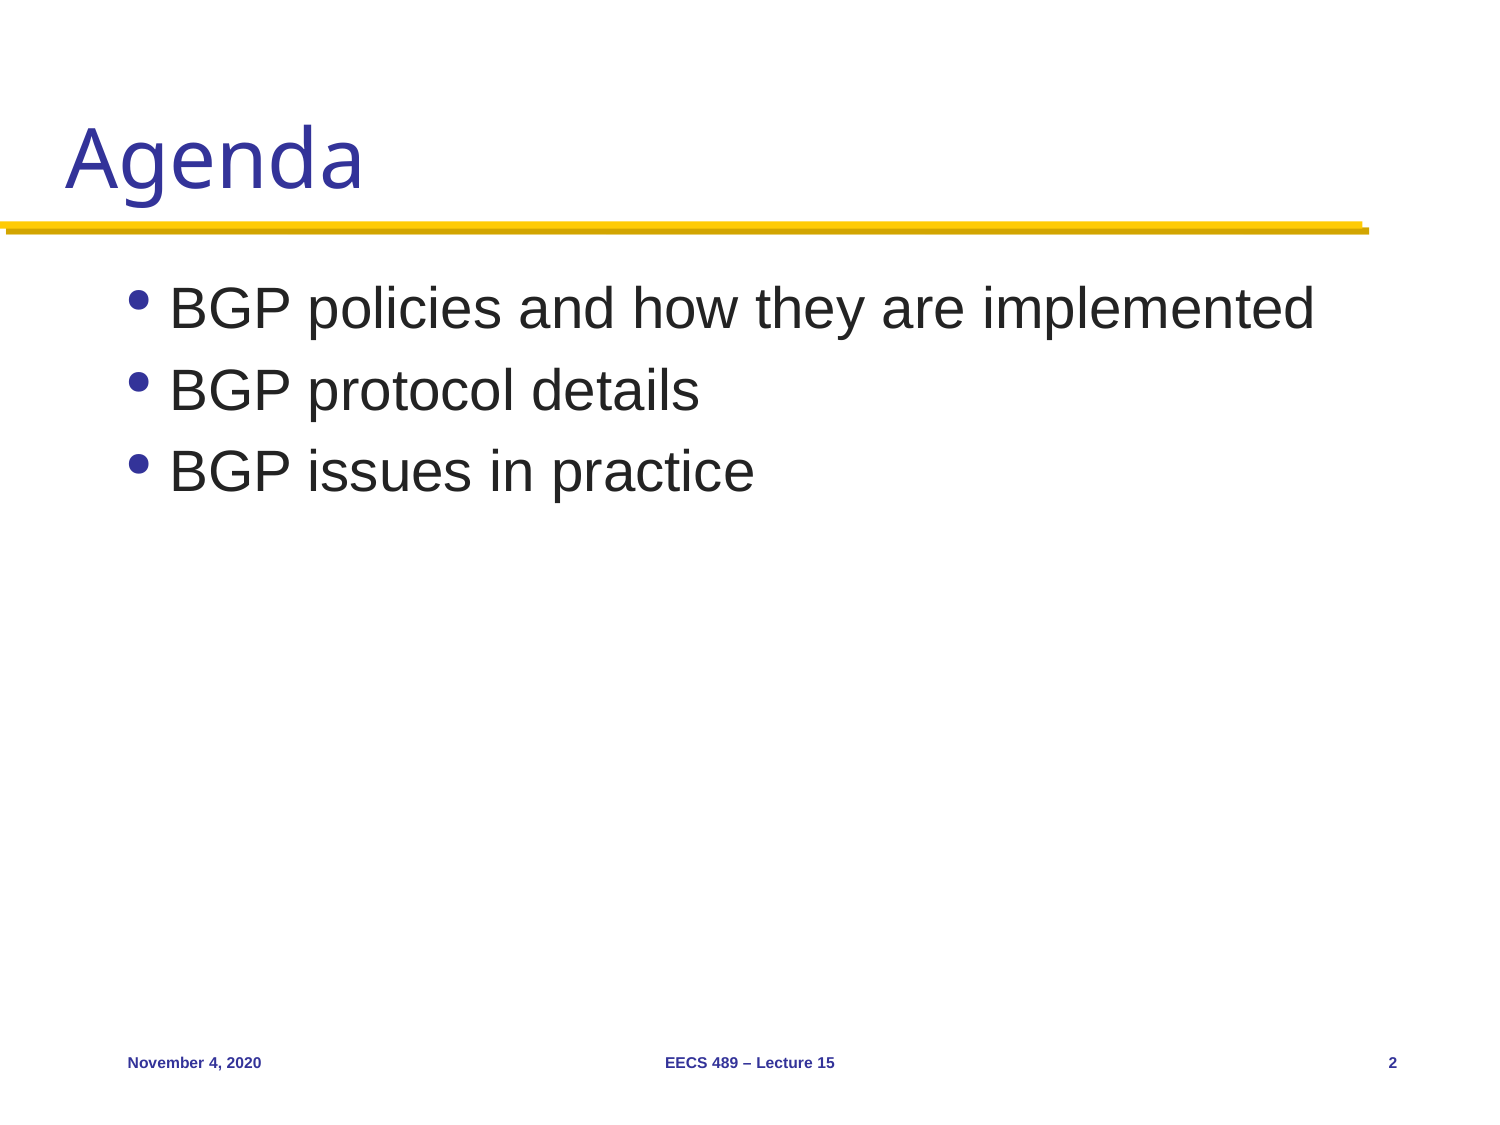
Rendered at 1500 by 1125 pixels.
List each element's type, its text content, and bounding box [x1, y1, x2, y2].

title Agenda [49, 24, 1451, 213]
list BGP policies and how they are implemented BGP protocol details BGP issues in practice [112, 262, 1413, 988]
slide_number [112, 1024, 426, 1101]
footer EECS 489 – Lecture 15 [512, 1024, 988, 1101]
slide_number 2 [1312, 1024, 1413, 1101]
